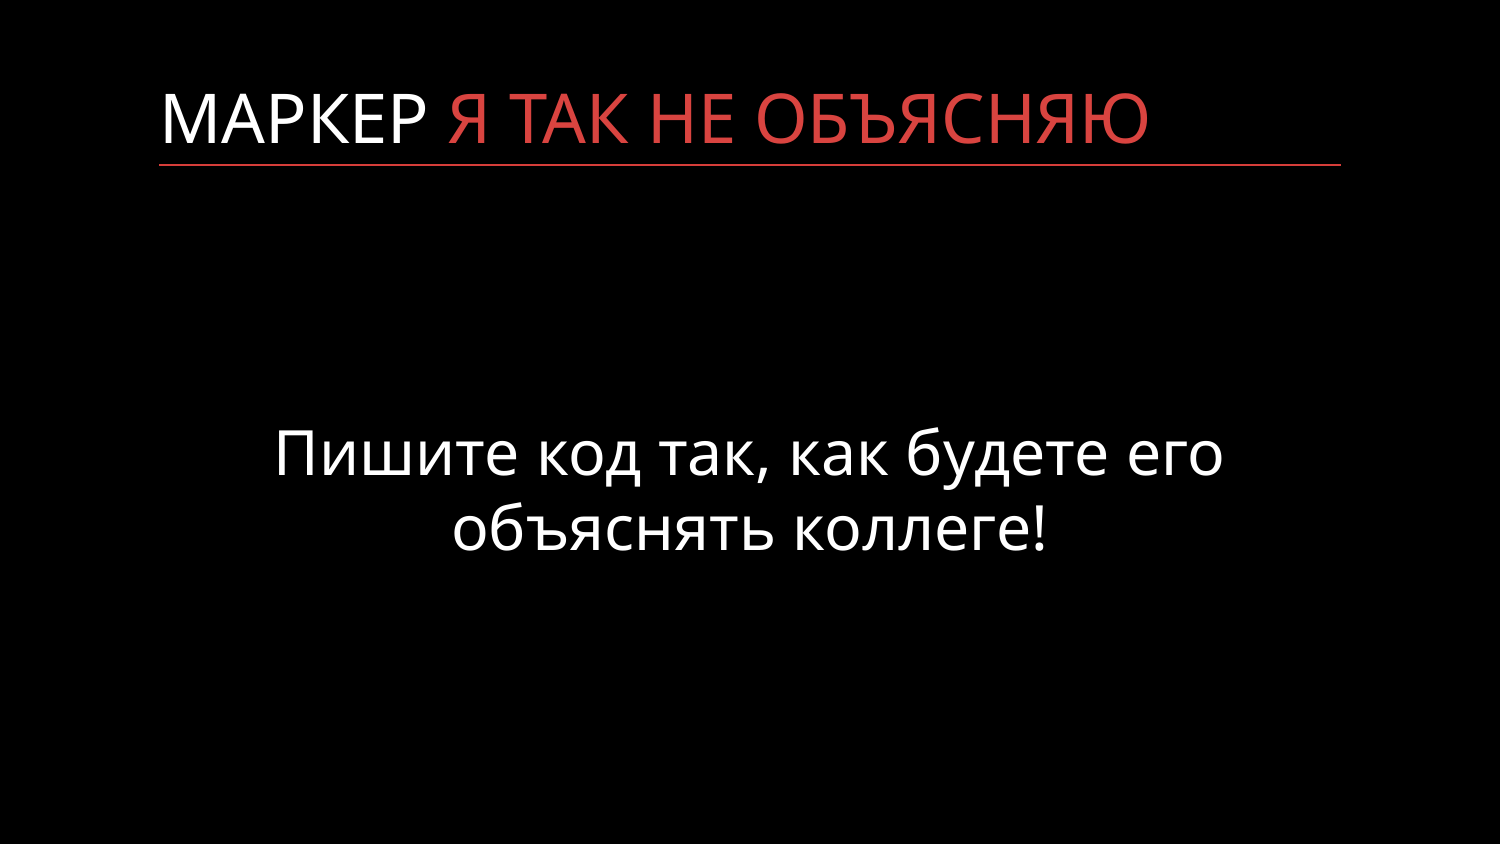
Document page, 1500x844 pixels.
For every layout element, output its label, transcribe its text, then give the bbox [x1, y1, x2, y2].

title МАРКЕР Я ТАК НЕ ОБЪЯСНЯЮ [159, 67, 1341, 165]
list Пишите код так, как будете его объяснять коллеге! [159, 200, 1341, 777]
